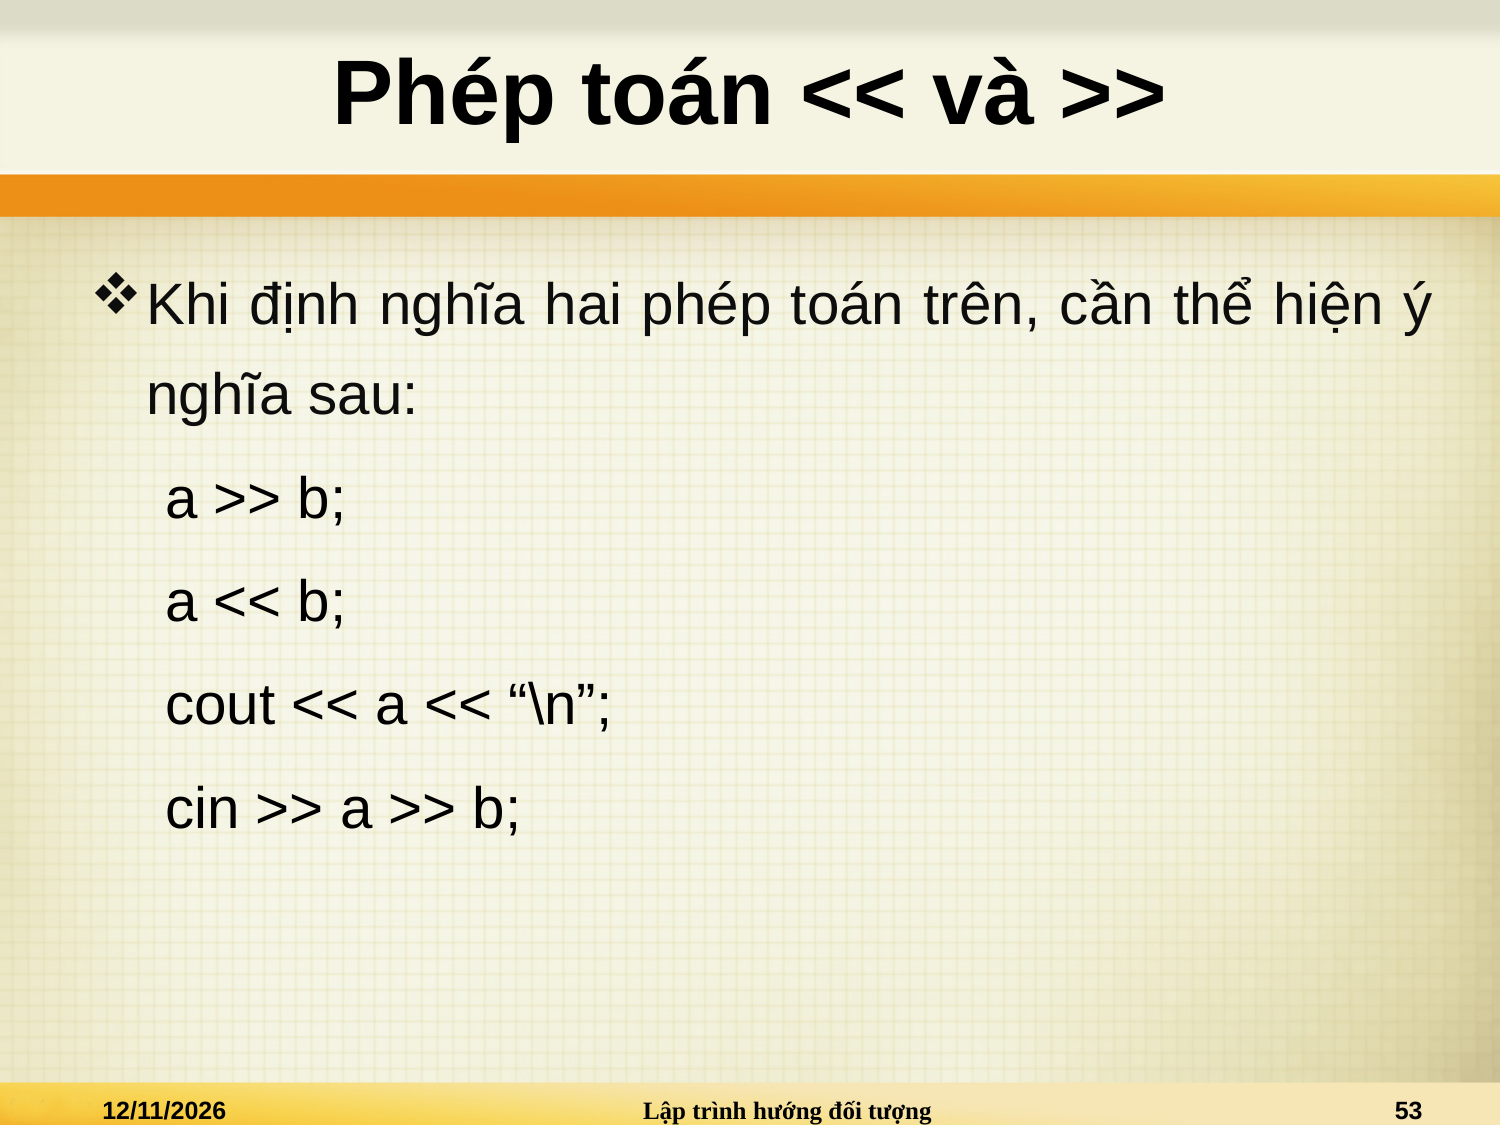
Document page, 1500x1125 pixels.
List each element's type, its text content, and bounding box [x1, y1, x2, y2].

footer Lập trình hướng đối tượng [549, 1087, 1025, 1125]
list Khi định nghĩa hai phép toán trên, cần thể hiện ý nghĩa sau: a >> b; a << b; cout << a << “\n”; cin >> a >> b; [75, 237, 1450, 1046]
title Phép toán << và >> [0, 0, 1500, 175]
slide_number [87, 1087, 438, 1125]
slide_number 53 [1087, 1087, 1438, 1125]
picture [0, 175, 1500, 1125]
